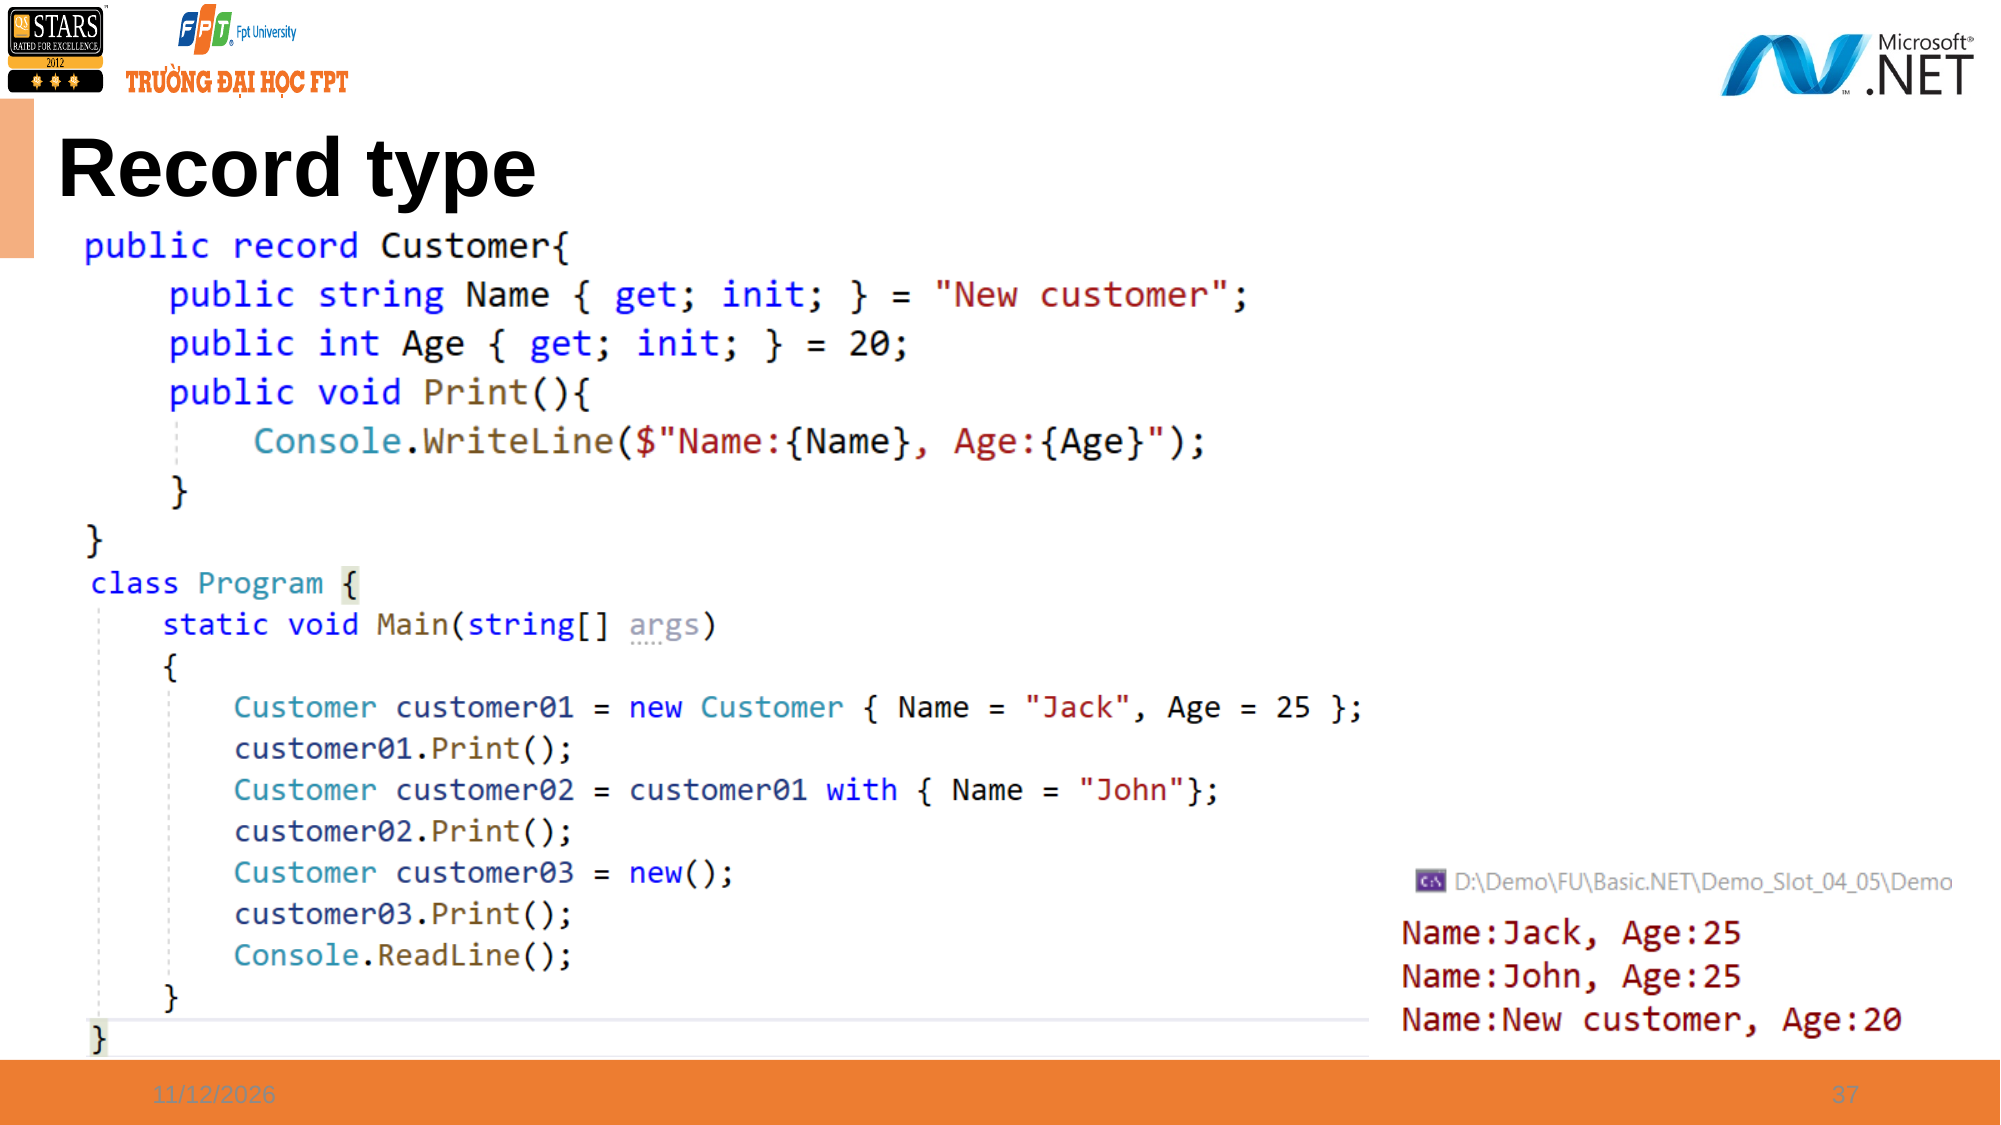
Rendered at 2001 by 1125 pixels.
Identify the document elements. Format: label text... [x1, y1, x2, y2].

picture [1685, 0, 2001, 129]
text_box Record type [42, 117, 1131, 221]
slide_number 37 [1424, 1063, 1875, 1123]
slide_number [137, 1063, 588, 1123]
picture [70, 227, 1256, 563]
picture [86, 566, 1369, 1057]
picture [1402, 853, 1952, 1042]
